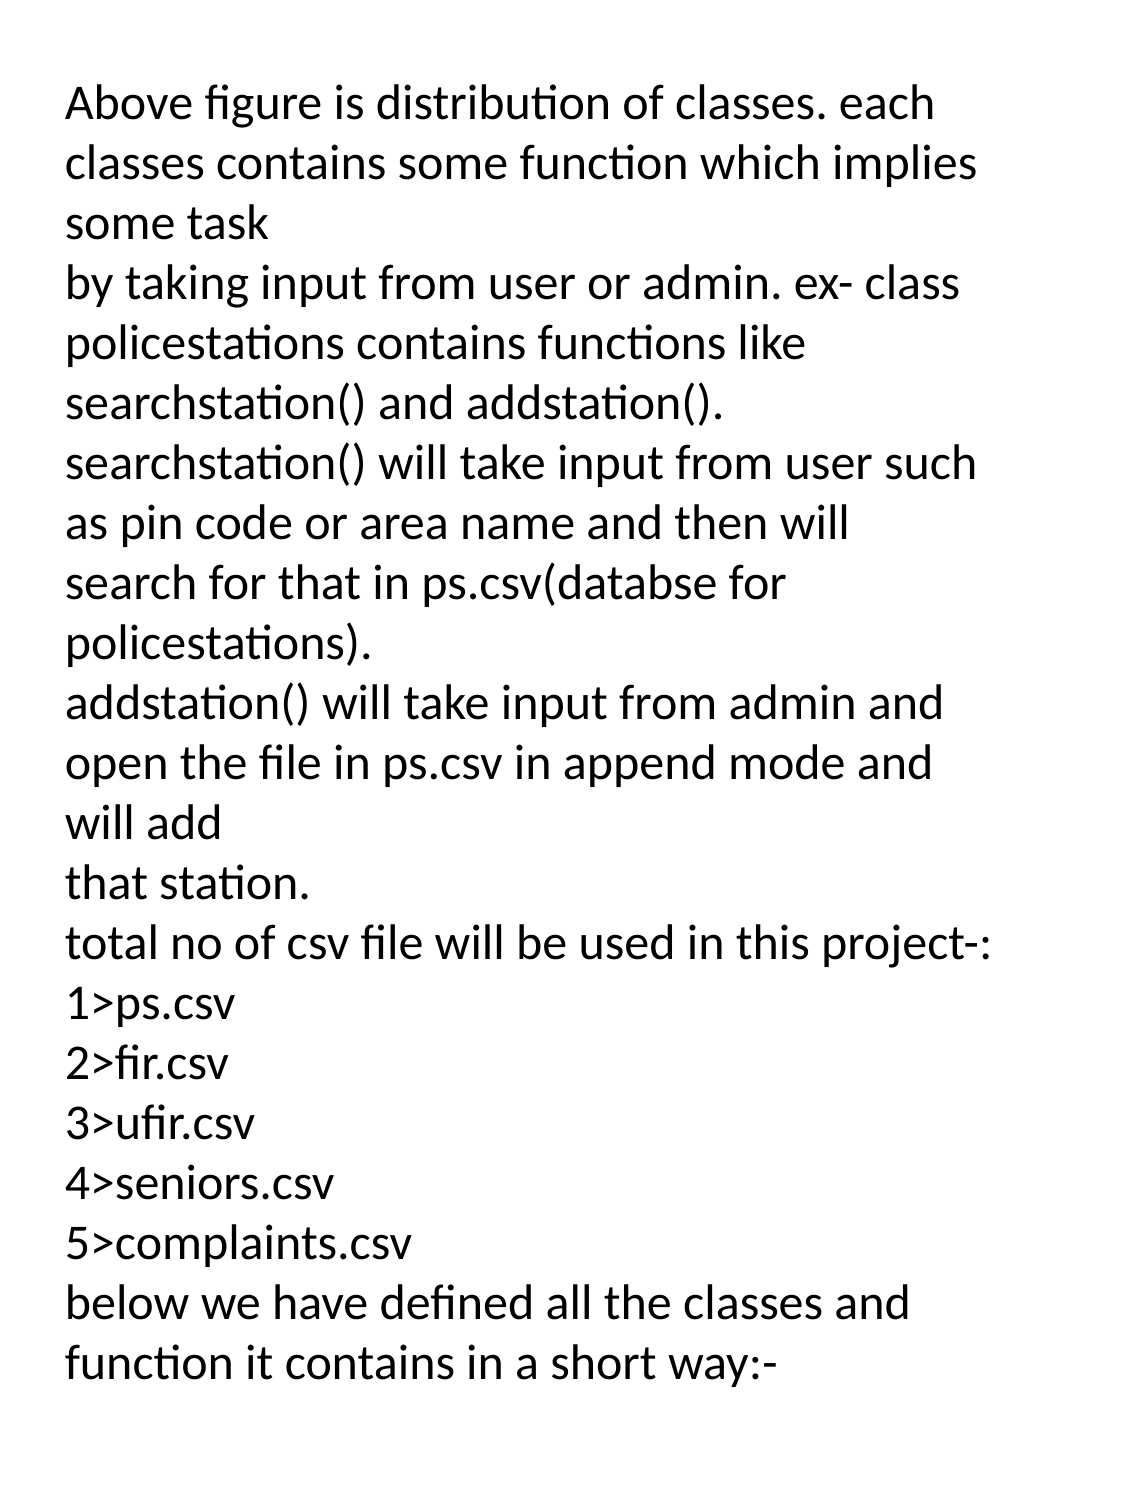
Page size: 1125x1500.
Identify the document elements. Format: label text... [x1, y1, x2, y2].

text_box Above figure is distribution of classes. each classes contains some function which implies some task by taking input from user or admin. ex- class policestations contains functions like searchstation() and addstation(). searchstation() will take input from user such as pin code or area name and then will search for that in ps.csv(databse for policestations). addstation() will take input from admin and open the file in ps.csv in append mode and will add that station. total no of csv file will be used in this project-: 1>ps.csv 2>fir.csv 3>ufir.csv 4>seniors.csv 5>complaints.csv below we have defined all the classes and function it contains in a short way:- [49, 62, 1025, 1398]
